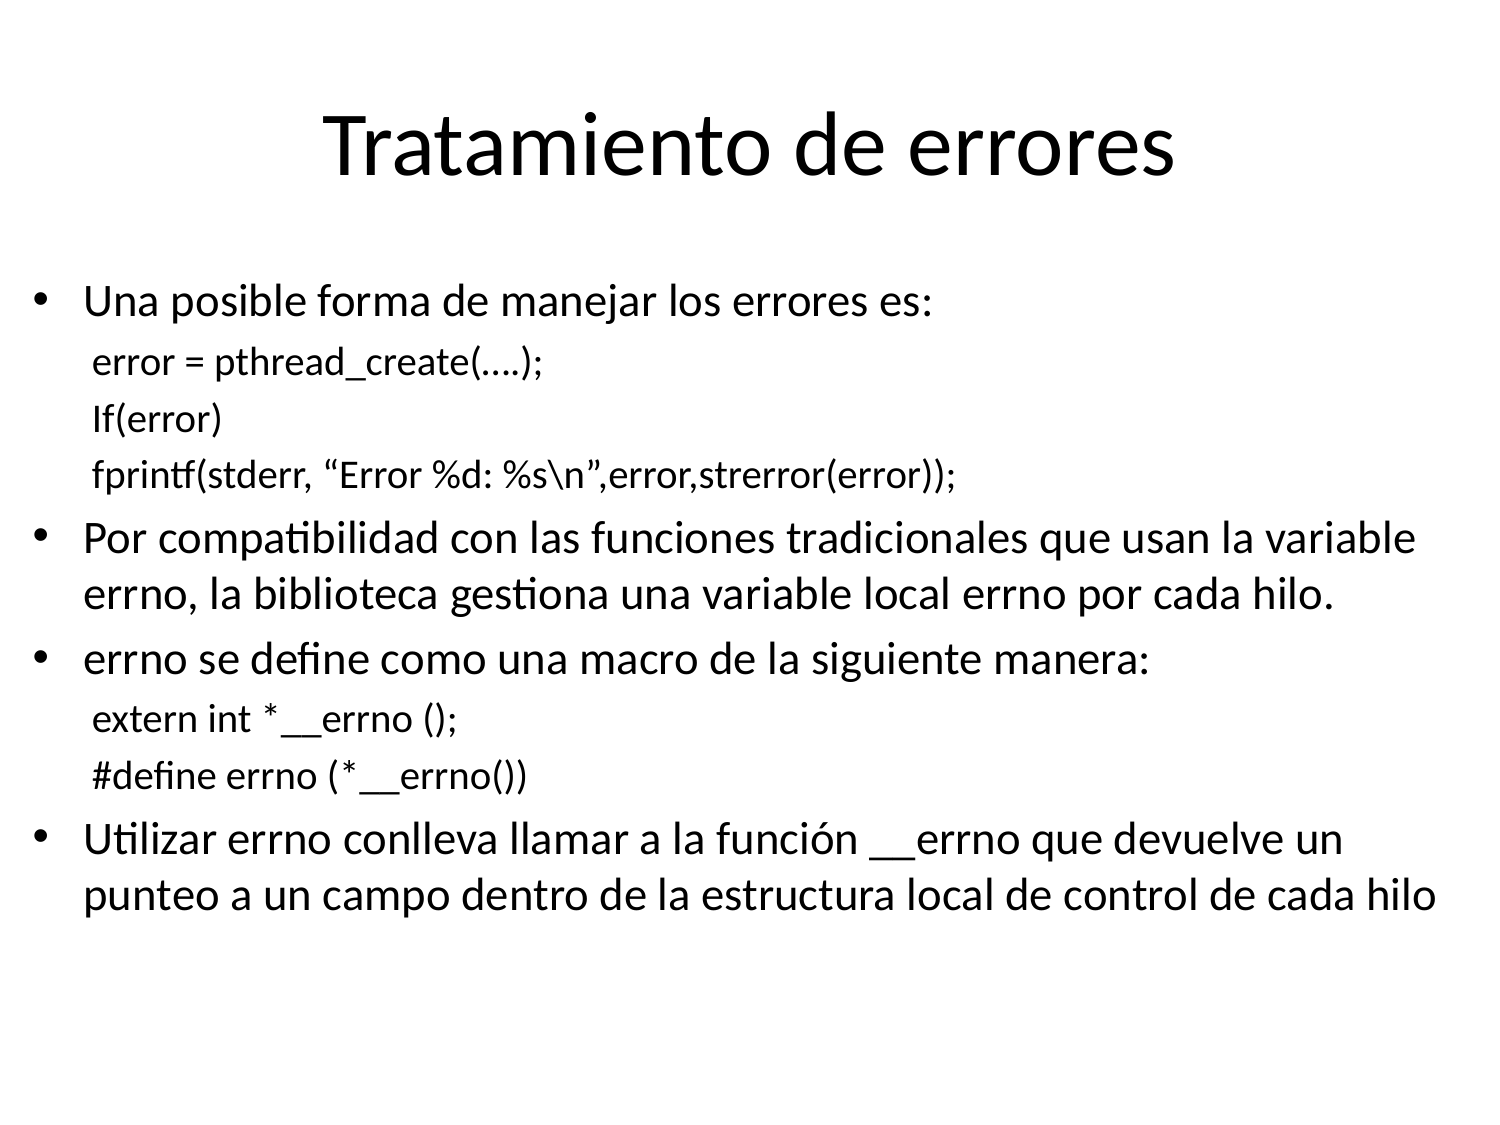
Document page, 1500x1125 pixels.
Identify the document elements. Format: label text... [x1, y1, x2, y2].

list Una posible forma de manejar los errores es: error = pthread_create(….); If(error) fprintf(stderr, “Error %d: %s\n”,error,strerror(error)); Por compatibilidad con las funciones tradicionales que usan la variable errno, la biblioteca gestiona una variable local errno por cada hilo. errno se define como una macro de la siguiente manera: extern int *__errno (); #define errno (*__errno()) Utilizar errno conlleva llamar a la función __errno que devuelve un punteo a un campo dentro de la estructura local de control de cada hilo [17, 262, 1471, 1005]
title Tratamiento de errores [75, 45, 1425, 233]
